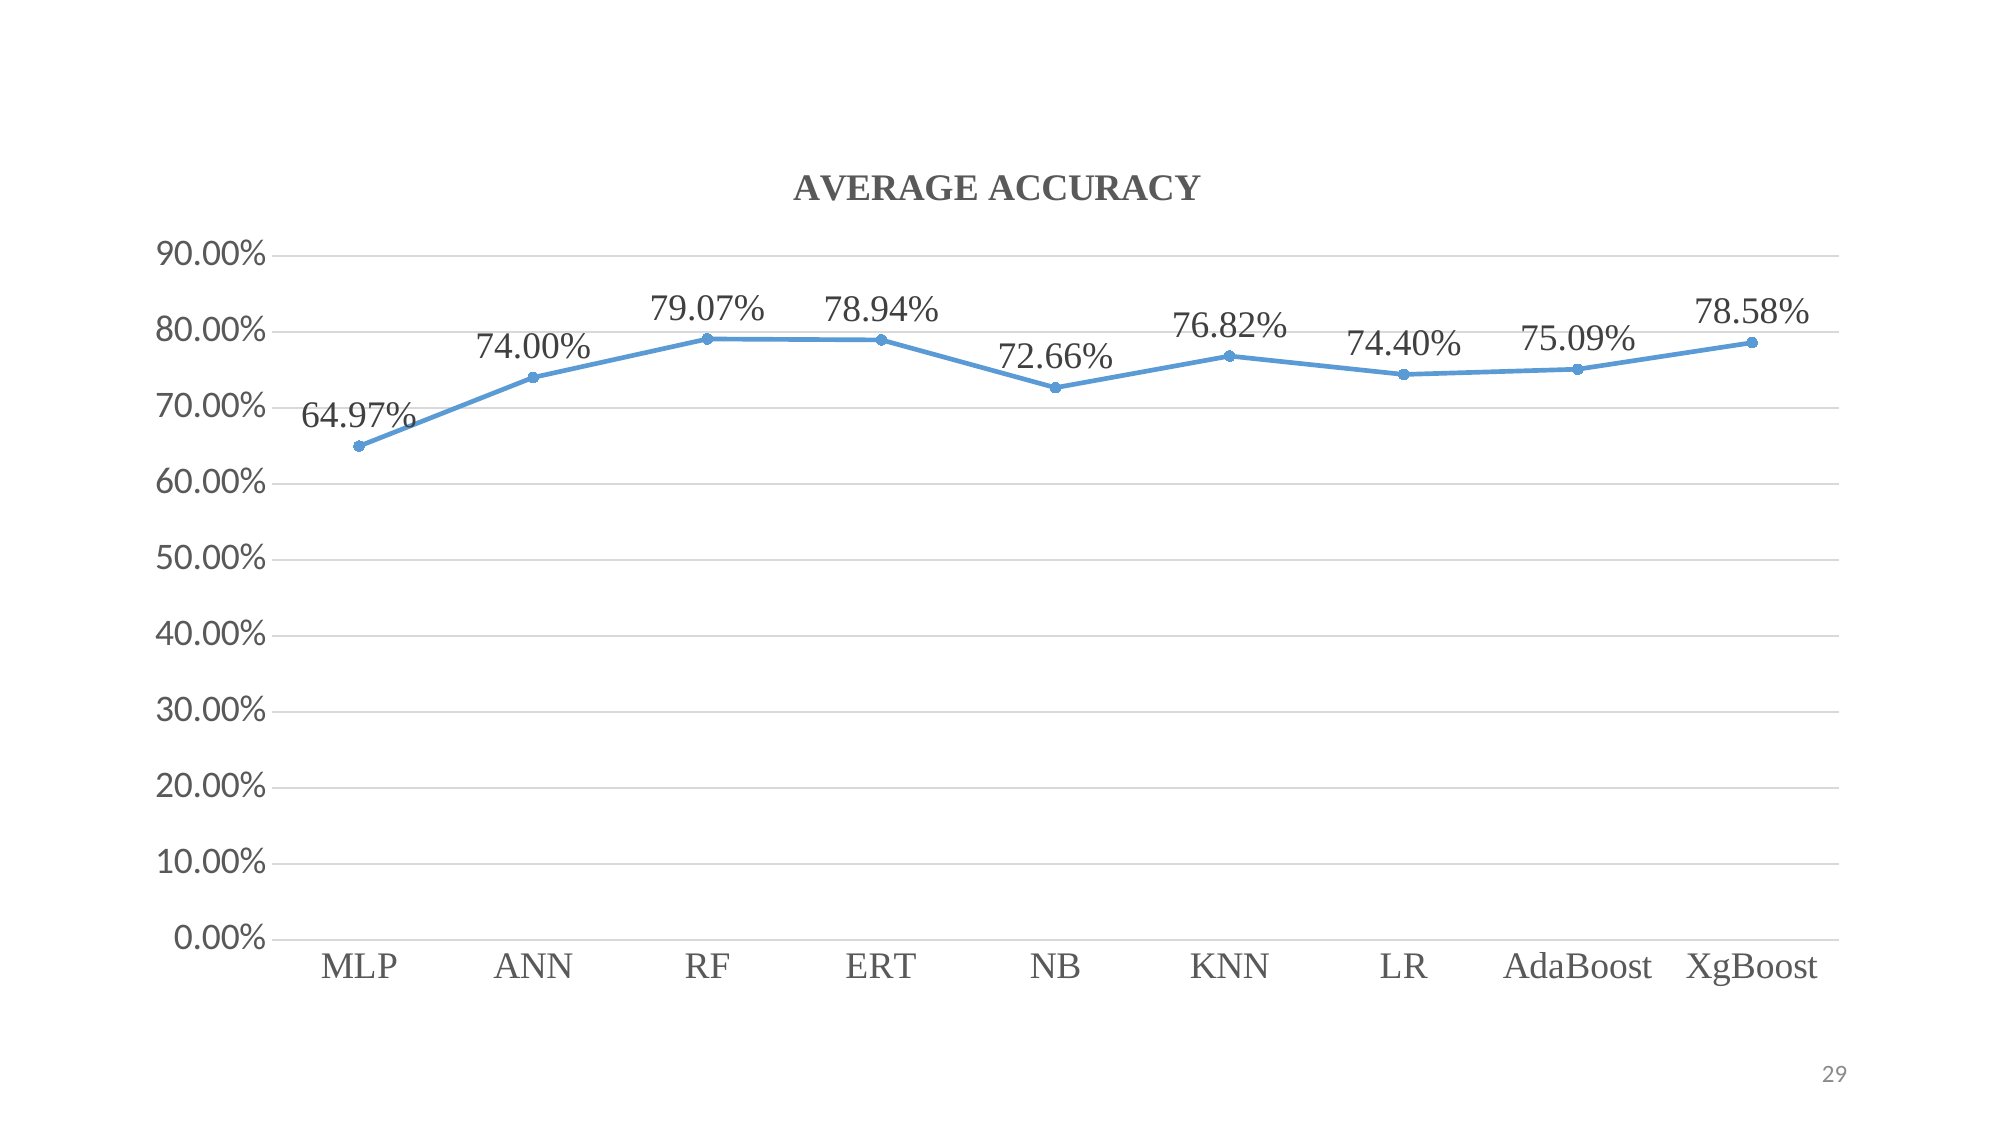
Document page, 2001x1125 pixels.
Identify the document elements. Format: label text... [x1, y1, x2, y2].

slide_number 29 [1412, 1042, 1863, 1103]
chart [119, 131, 1875, 1005]
